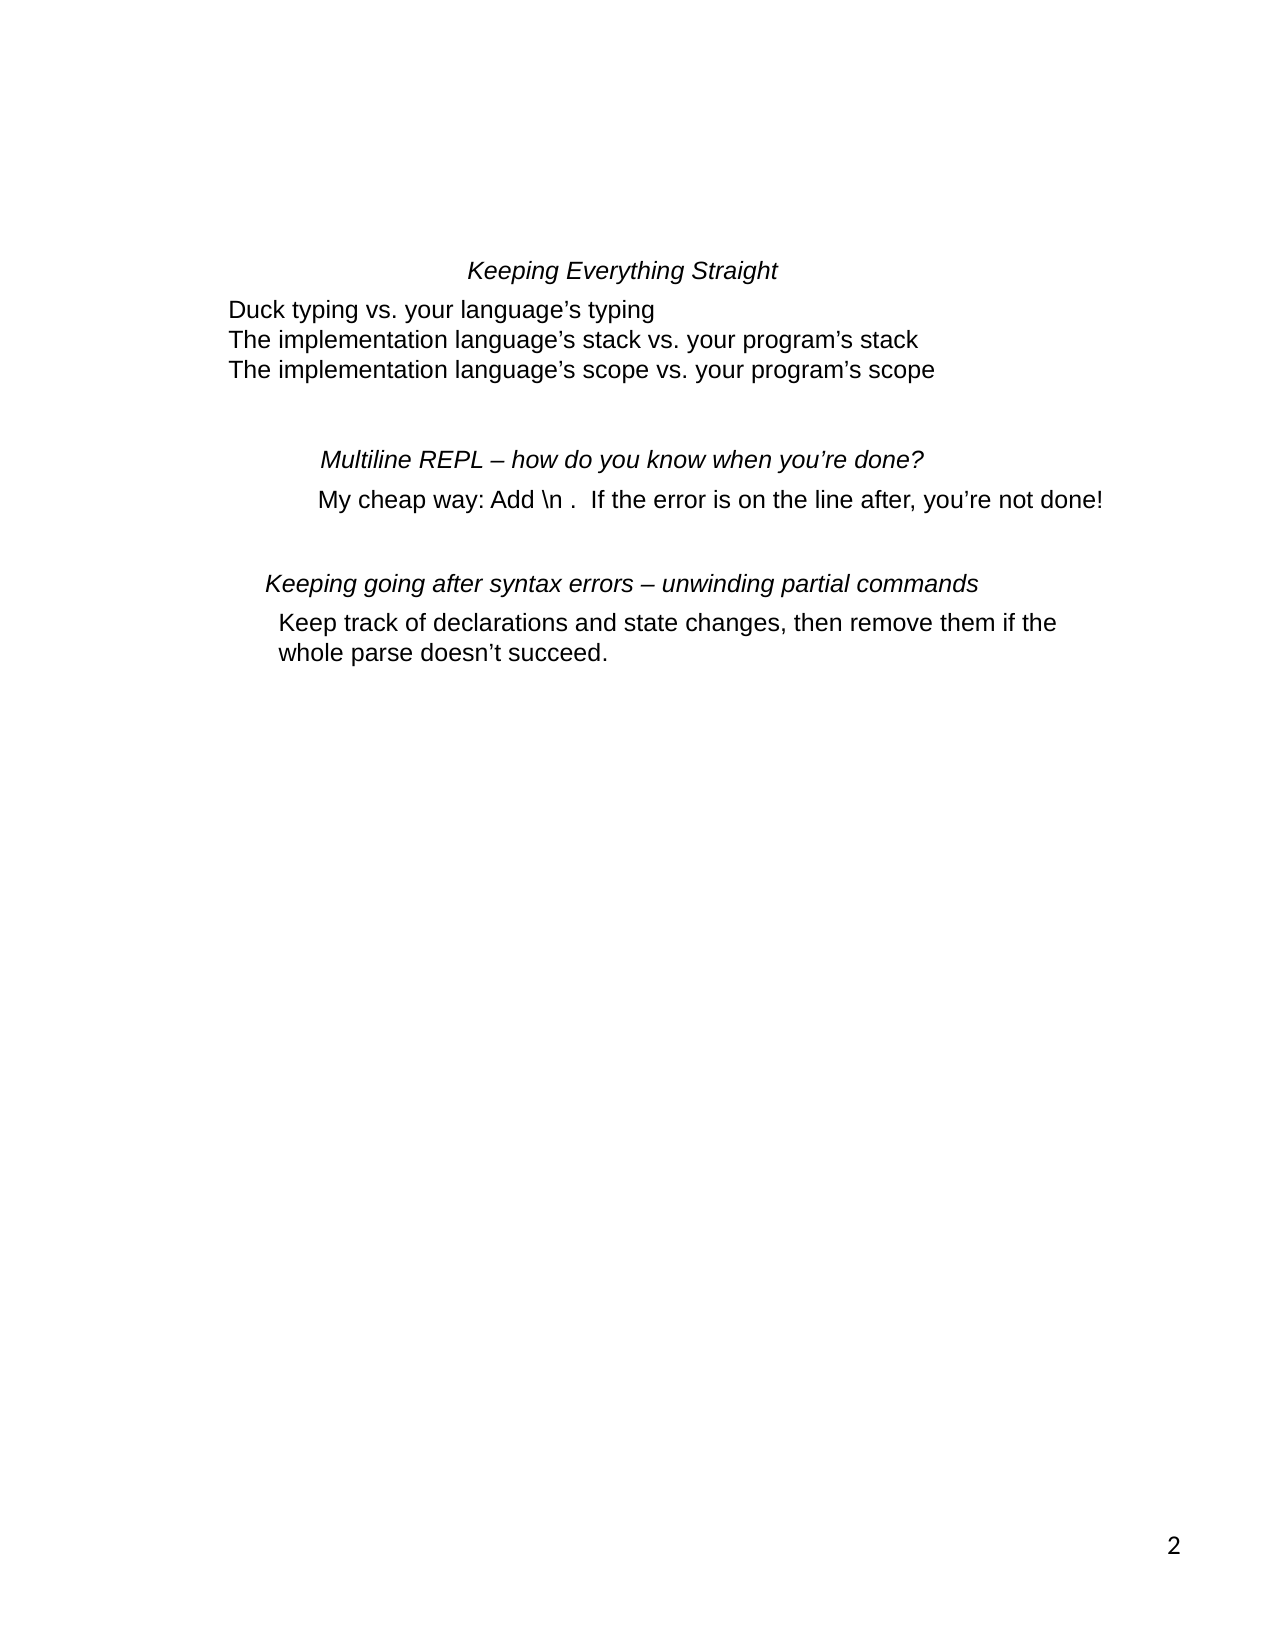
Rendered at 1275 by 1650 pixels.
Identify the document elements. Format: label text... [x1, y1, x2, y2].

text_box Keep track of declarations and state changes, then remove them if the whole parse doesn’t succeed. [274, 601, 1064, 671]
text_box Keeping going after syntax errors – unwinding partial commands [260, 562, 986, 602]
text_box Duck typing vs. your language’s typing The implementation language’s stack vs. your program’s stack The implementation language’s scope vs. your program’s scope [223, 289, 942, 389]
text_box Multiline REPL – how do you know when you’re done? [315, 439, 931, 478]
text_box Keeping Everything Straight [462, 250, 784, 289]
slide_number 2 [900, 1500, 1198, 1588]
text_box My cheap way: Add \n . If the error is on the line after, you’re not done! [313, 478, 1110, 518]
